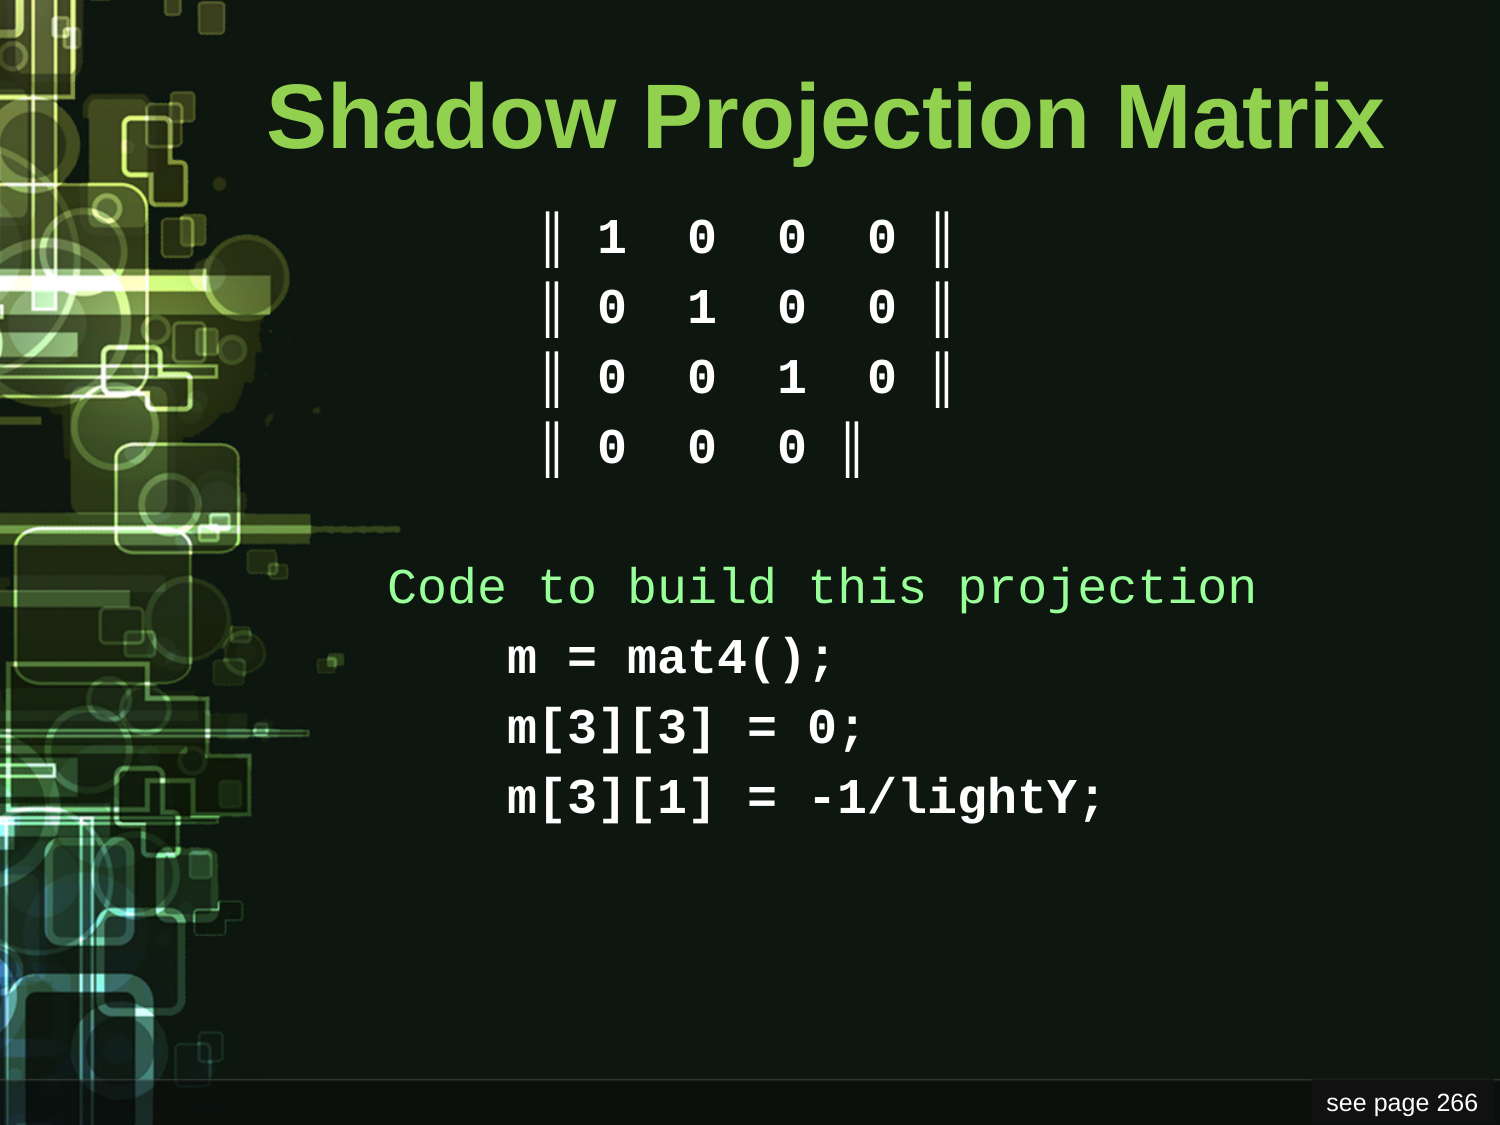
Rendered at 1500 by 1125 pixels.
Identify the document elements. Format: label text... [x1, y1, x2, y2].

title Shadow Projection Matrix [194, 31, 1459, 192]
picture [0, 0, 1500, 1125]
text_box see page 266 [1311, 1079, 1494, 1124]
